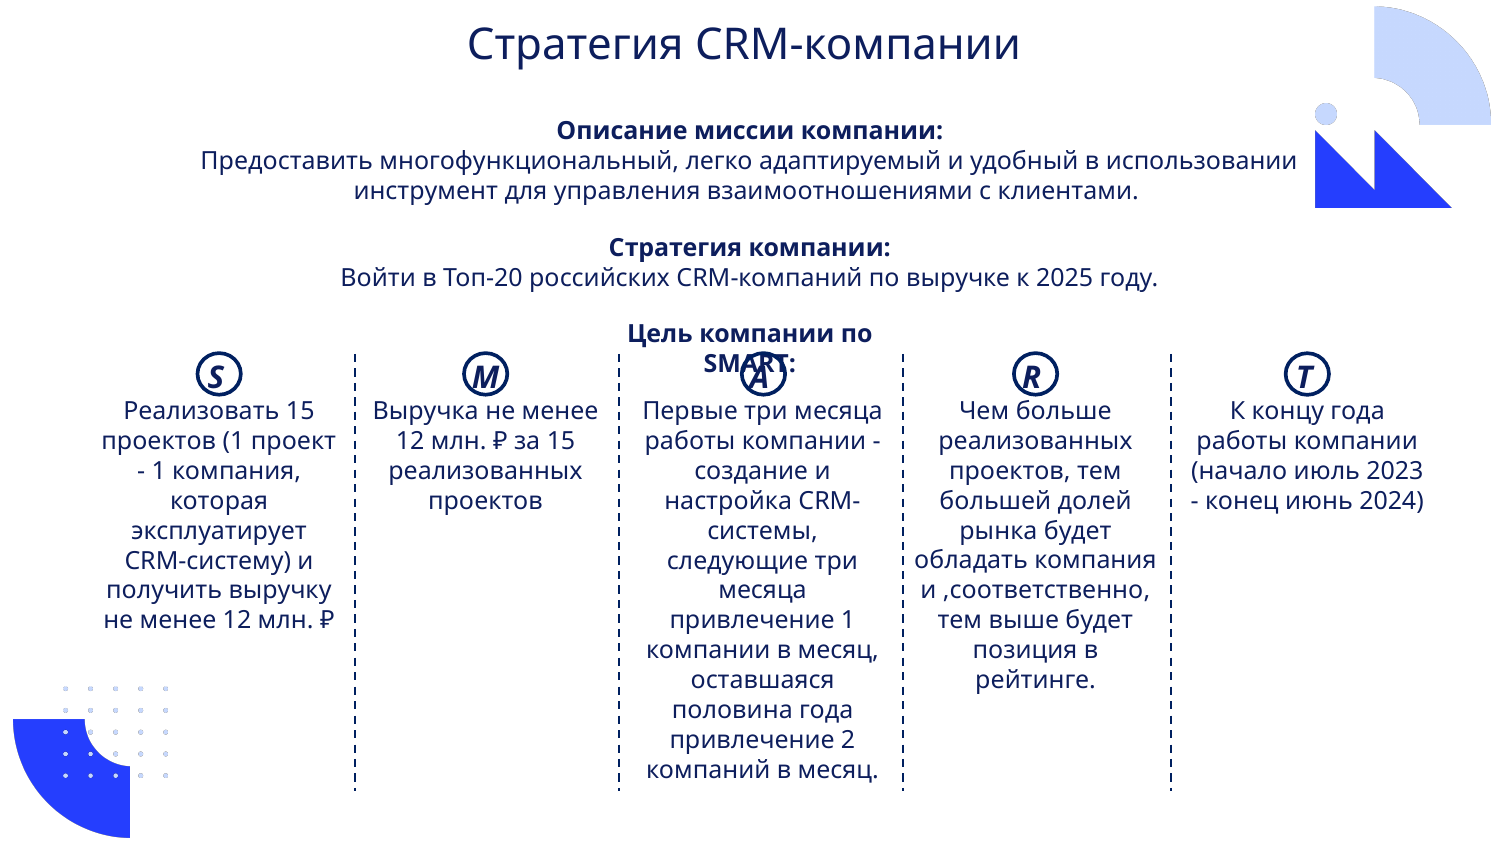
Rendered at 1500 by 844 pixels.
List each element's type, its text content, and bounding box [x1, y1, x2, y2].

text_box M Выручка не менее 12 млн. ₽ за 15 реализованных проектов [352, 351, 619, 583]
picture [1337, 130, 1452, 208]
text_box Описание миссии компании: Предоставить многофункциональный, легко адаптируемый и удобный в использовании инструмент для управления взаимоотношениями с клиентами. [163, 108, 1337, 211]
text_box T К концу года работы компании (начало июль 2023 - конец июнь 2024) [1174, 351, 1441, 522]
picture [1375, 7, 1491, 125]
text_box [463, 353, 508, 395]
picture [1315, 103, 1337, 108]
text_box [741, 353, 786, 395]
text_box S Реализовать 15 проектов (1 проект - 1 компания, которая эксплуатирует CRM-систему) и получить выручку не менее 12 млн. ₽ [86, 351, 352, 643]
text_box R Чем больше реализованных проектов, тем большей долей рынка будет обладать компания и ,соответственно, тем выше будет позиция в рейтинге. [902, 351, 1169, 674]
text_box [1285, 353, 1329, 395]
text_box Стратегия компании: Войти в Топ-20 российских CRM-компаний по выручке к 2025 году. [140, 226, 1360, 329]
text_box Цель компании по SMART: [570, 312, 930, 354]
text_box [1013, 353, 1058, 395]
picture [13, 680, 200, 838]
text_box A Первые три месяца работы компании - создание и настройка CRM-системы, следующие три месяца привлечение 1 компании в месяц, оставшаяся половина года привлечение 2 компаний в месяц. [629, 351, 896, 765]
text_box Стратегия CRM-компании [233, 9, 1267, 74]
text_box [158, 643, 297, 722]
